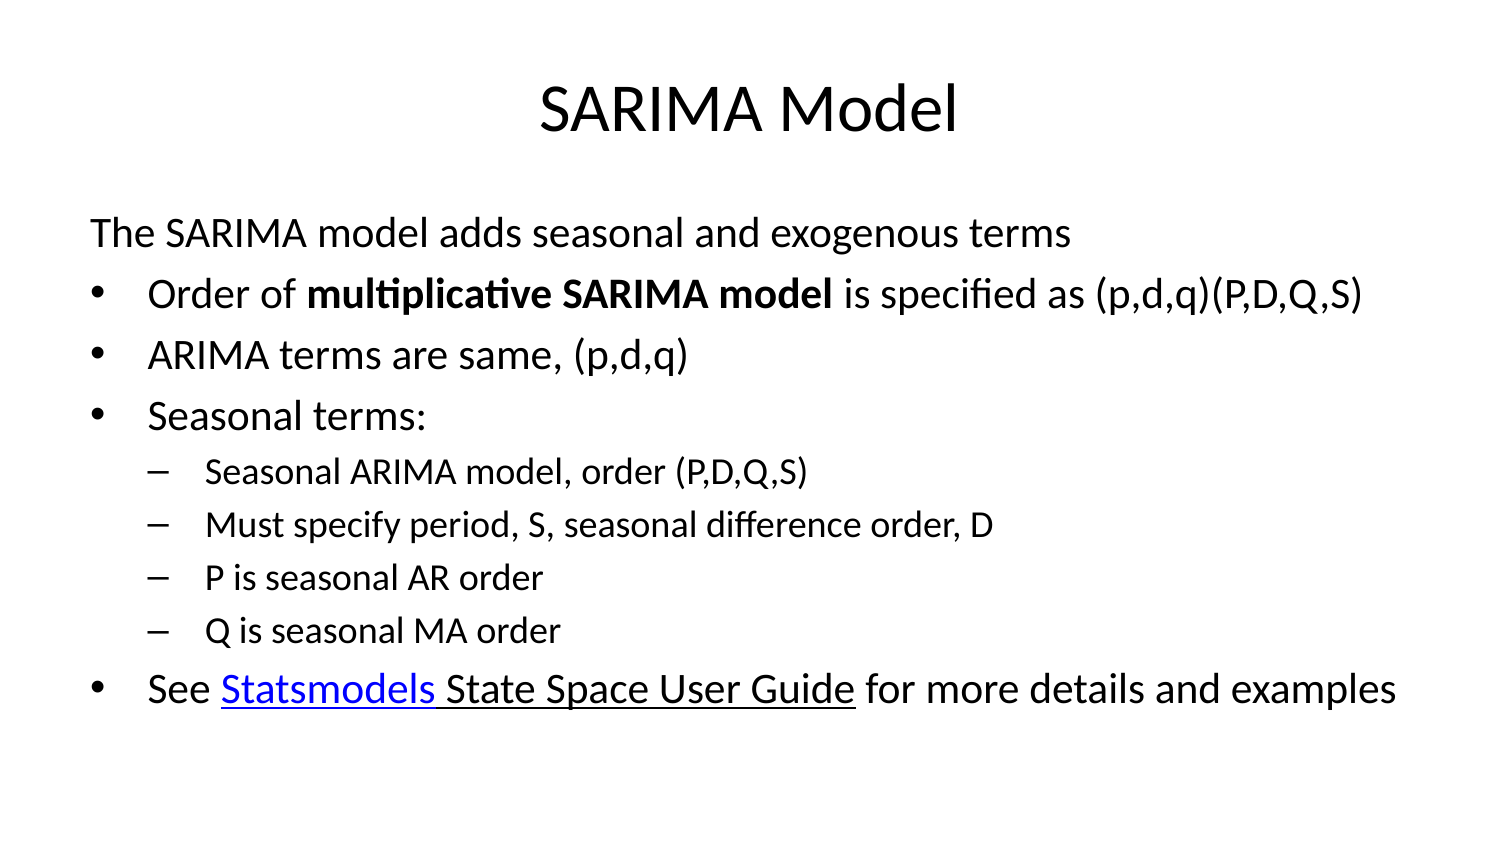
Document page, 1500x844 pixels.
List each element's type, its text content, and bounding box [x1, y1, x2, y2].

list The SARIMA model adds seasonal and exogenous terms Order of multiplicative SARIMA model is specified as (p,d,q)(P,D,Q,S) ARIMA terms are same, (p,d,q) Seasonal terms: Seasonal ARIMA model, order (P,D,Q,S) Must specify period, S, seasonal difference order, D P is seasonal AR order Q is seasonal MA order See Statsmodels State Space User Guide for more details and examples [75, 196, 1425, 754]
title SARIMA Model [75, 33, 1425, 175]
